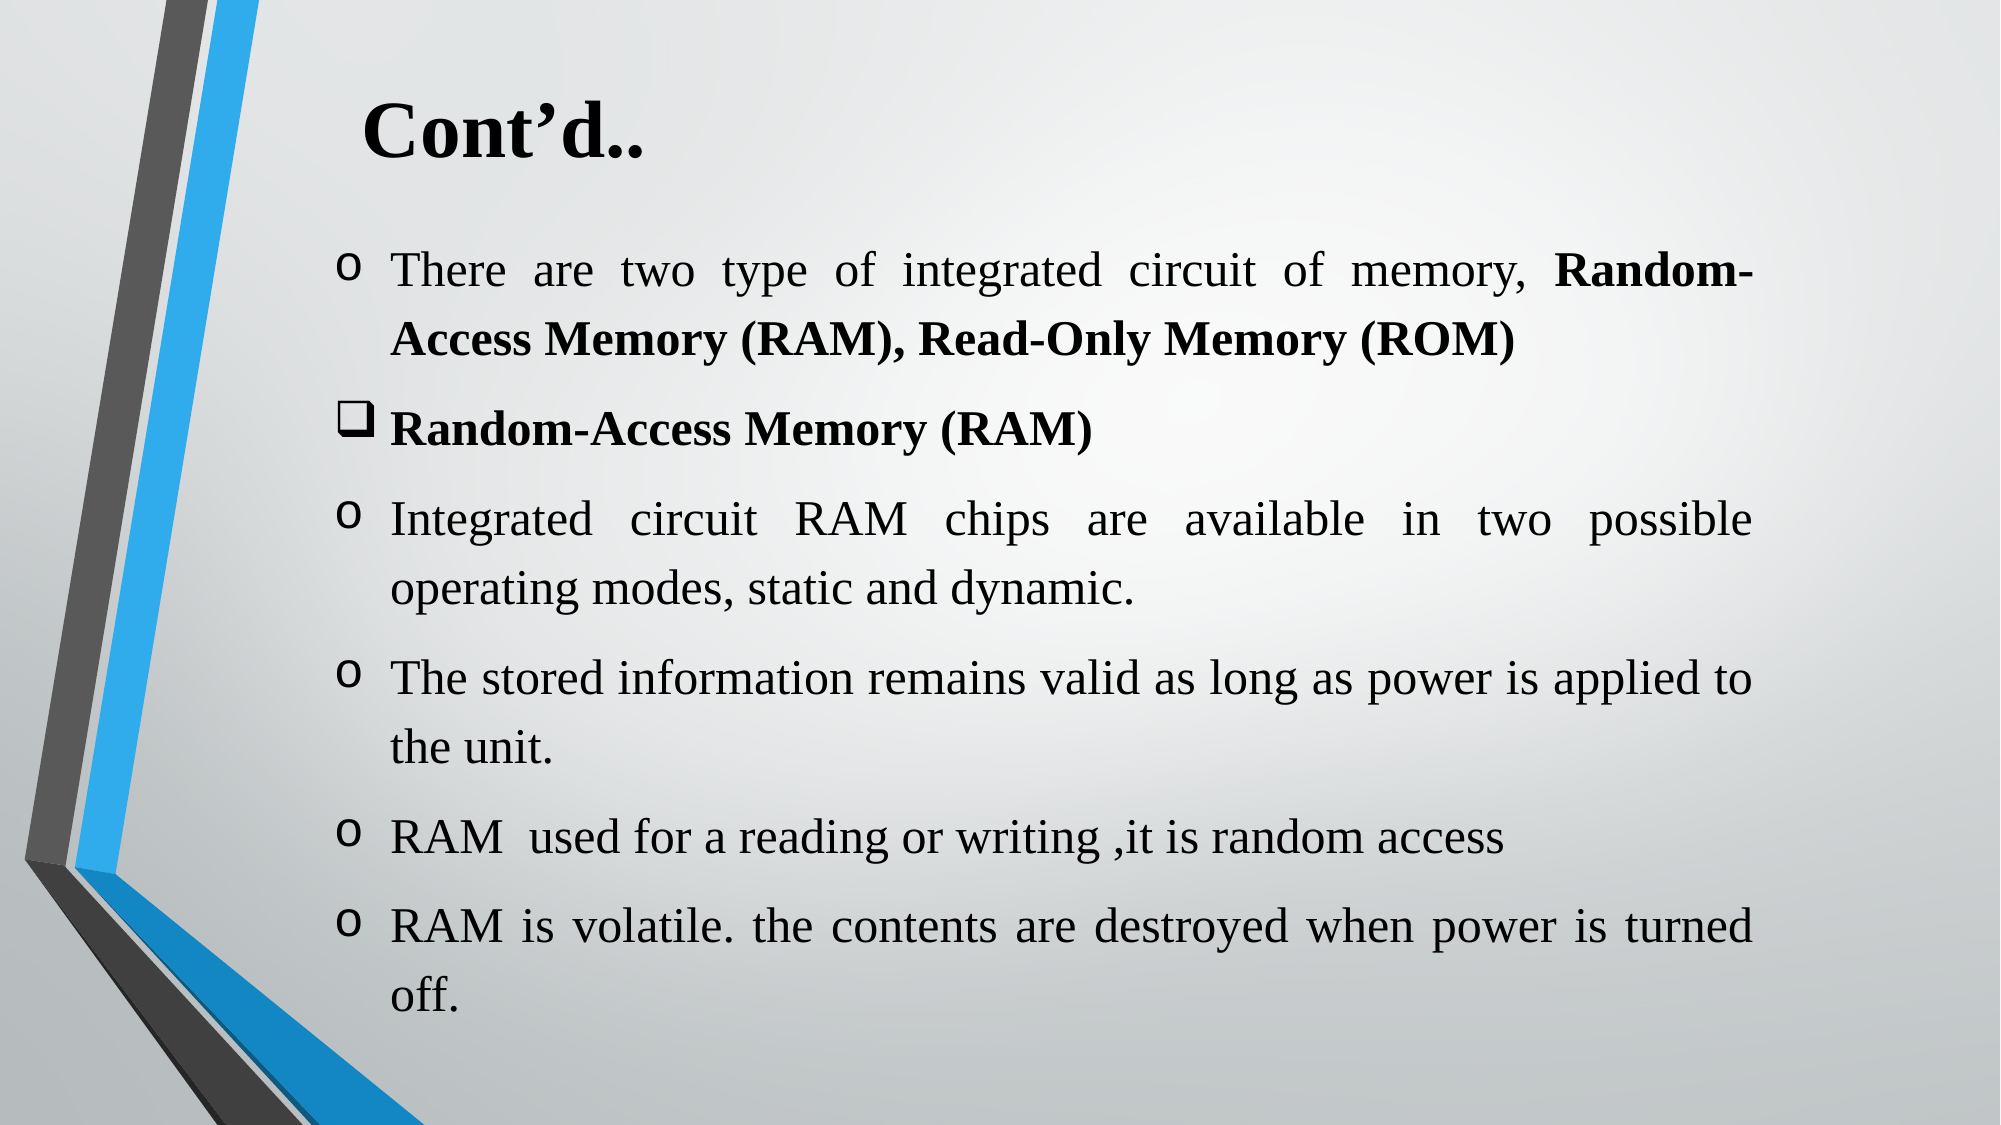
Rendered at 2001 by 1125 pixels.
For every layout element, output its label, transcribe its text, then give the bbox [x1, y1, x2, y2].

text_box Cont’d.. [347, 68, 1742, 182]
text_box There are two type of integrated circuit of memory, Random-Access Memory (RAM), Read-Only Memory (ROM) Random-Access Memory (RAM) Integrated circuit RAM chips are available in two possible operating modes, static and dynamic. The stored information remains valid as long as power is applied to the unit. RAM used for a reading or writing ,it is random access RAM is volatile. the contents are destroyed when power is turned off. [319, 220, 1770, 1030]
